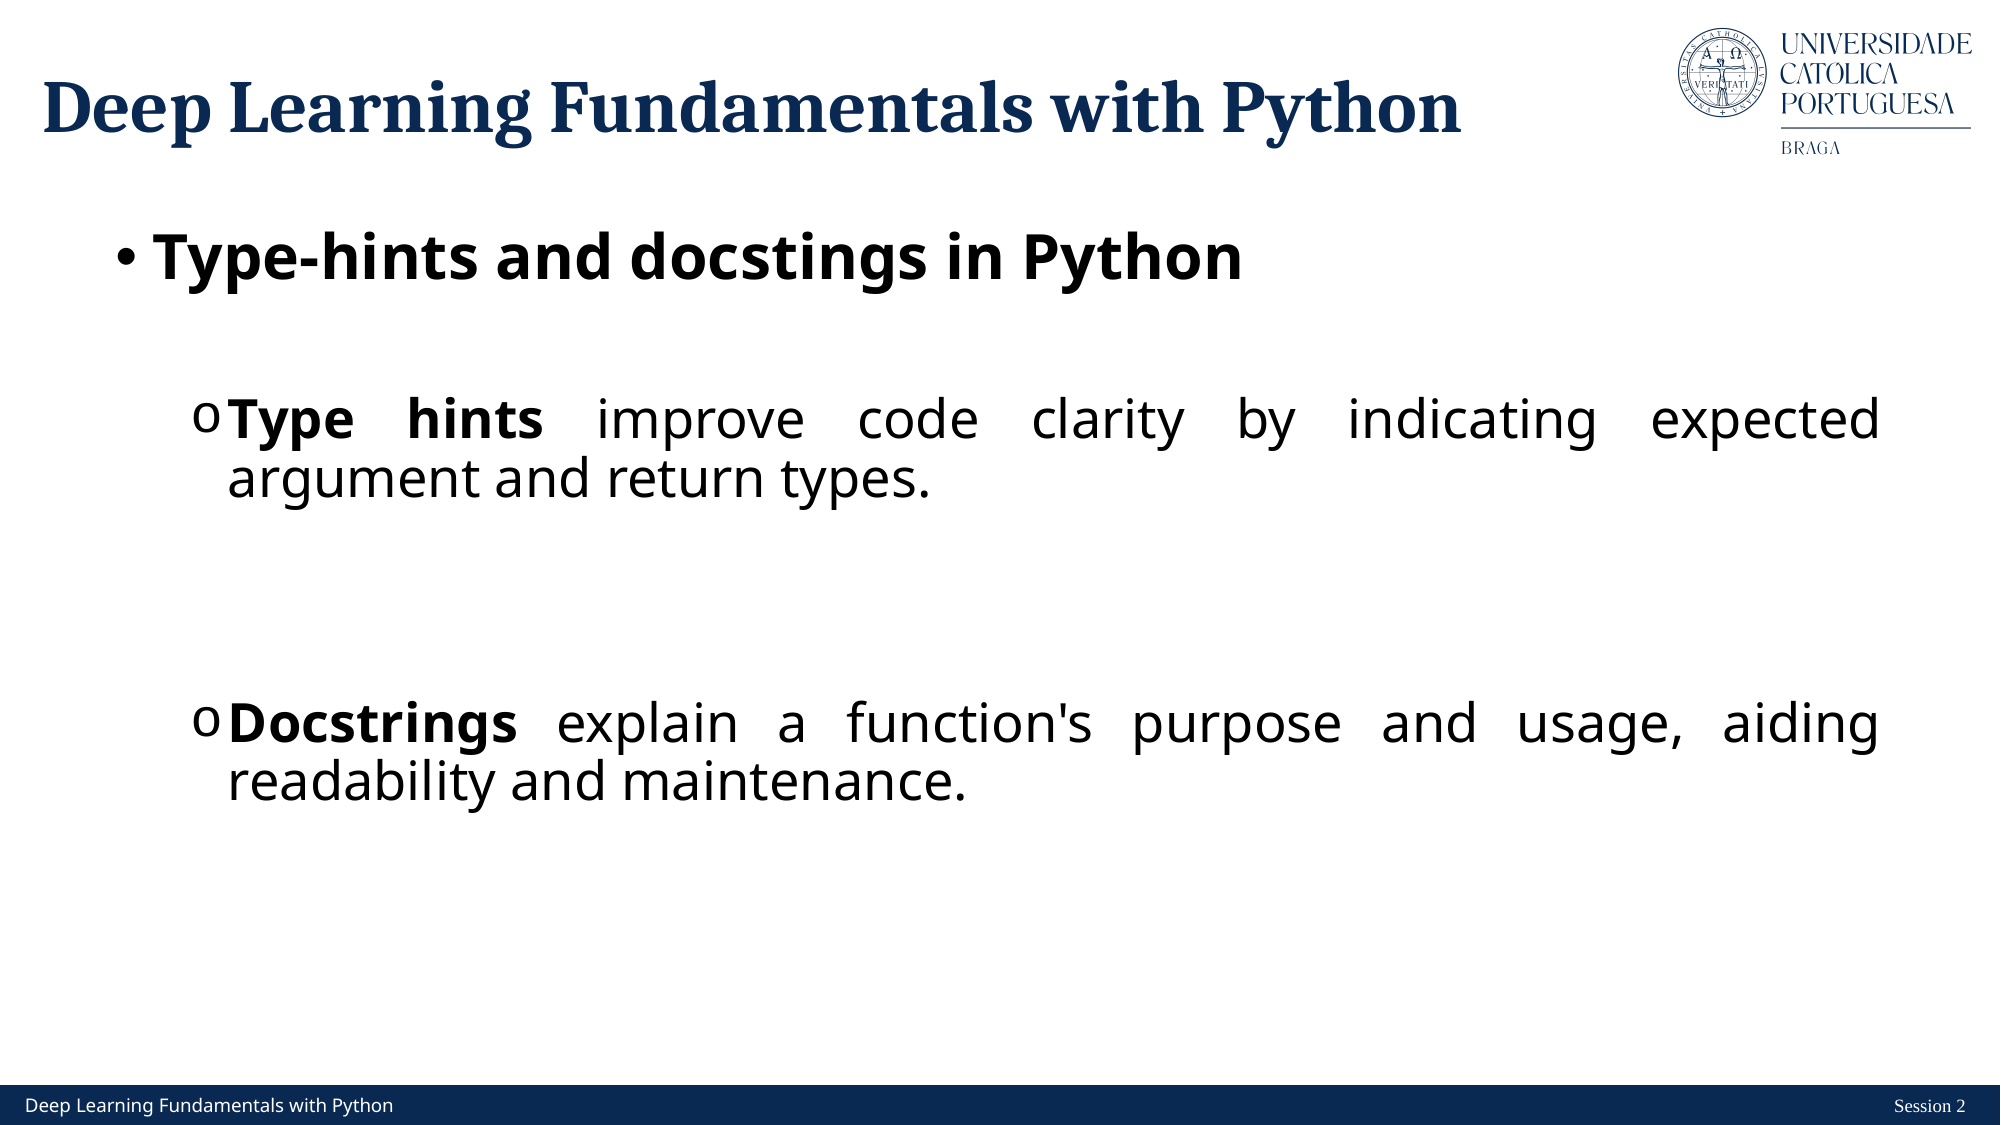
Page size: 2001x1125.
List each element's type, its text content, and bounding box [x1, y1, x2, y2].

text_box [0, 1085, 2000, 1125]
text_box Session 2 [865, 1086, 1981, 1125]
text_box Deep Learning Fundamentals with Python [9, 1086, 865, 1125]
list Type-hints and docstings in Python Type hints improve code clarity by indicating expected argument and return types. Docstrings explain a function's purpose and usage, aiding readability and maintenance. [100, 218, 1898, 1046]
picture [1672, 18, 1982, 163]
title Deep Learning Fundamentals with Python [27, 0, 1753, 218]
